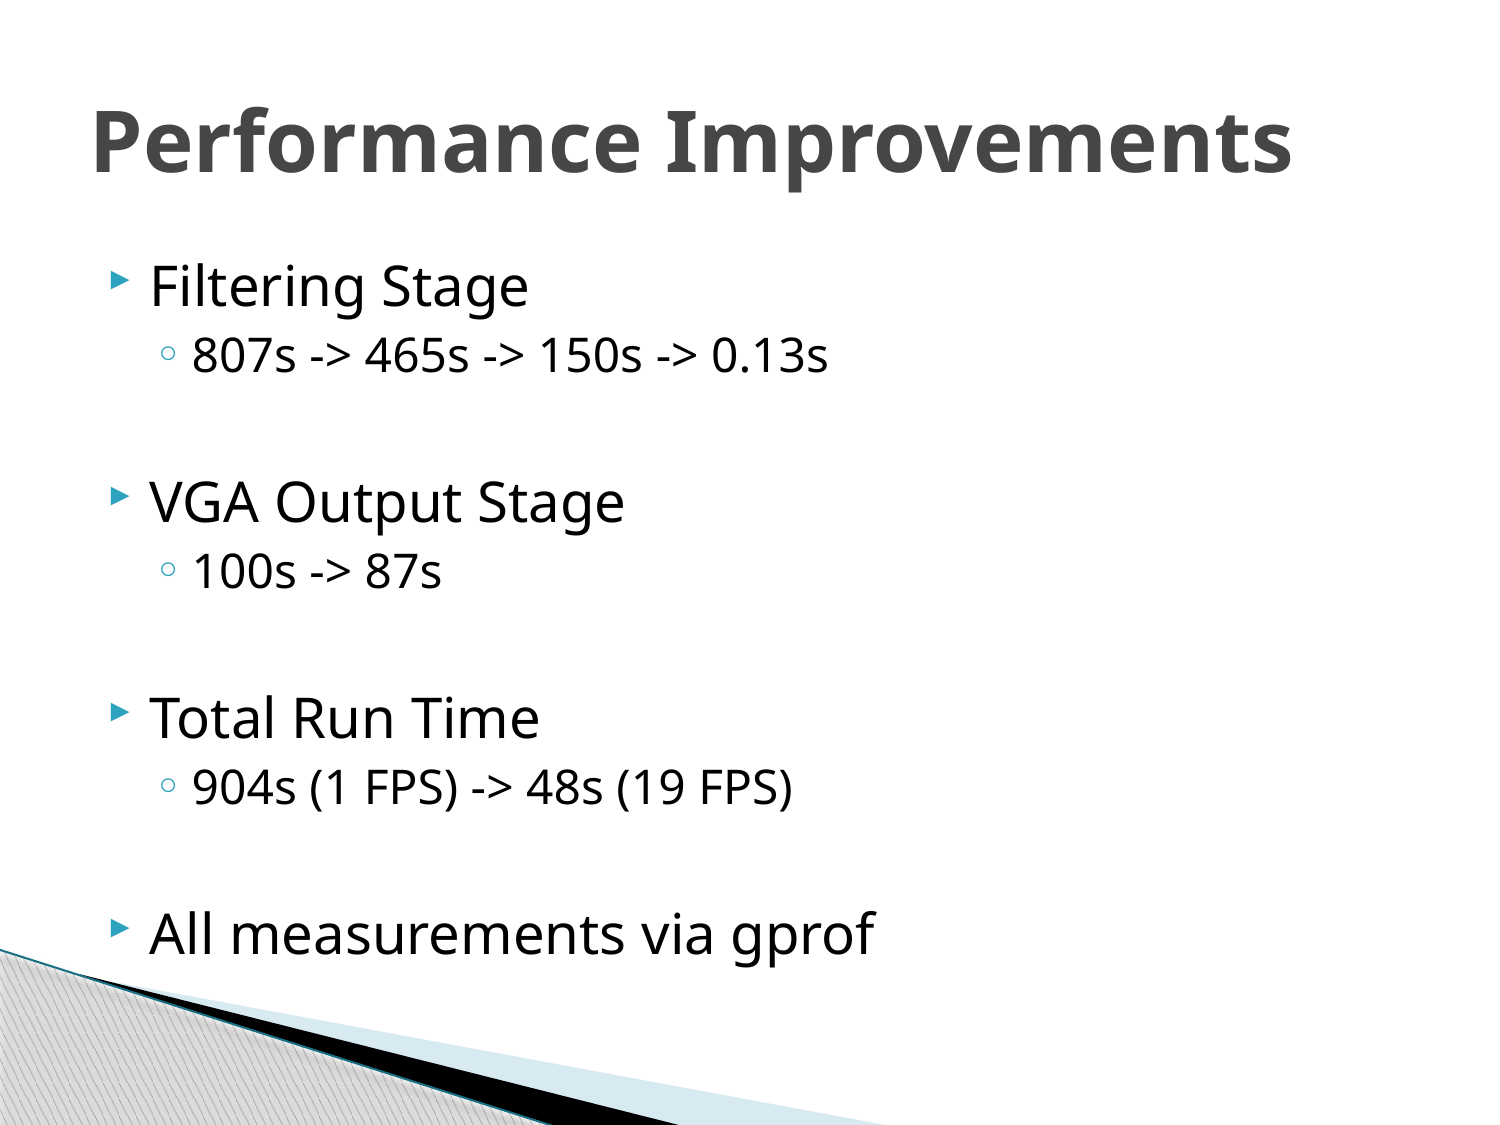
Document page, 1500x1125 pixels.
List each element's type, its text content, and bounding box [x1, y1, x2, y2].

list Filtering Stage 807s -> 465s -> 150s -> 0.13s VGA Output Stage 100s -> 87s Total Run Time 904s (1 FPS) -> 48s (19 FPS) All measurements via gprof [75, 243, 1425, 986]
title Performance Improvements [75, 45, 1425, 233]
